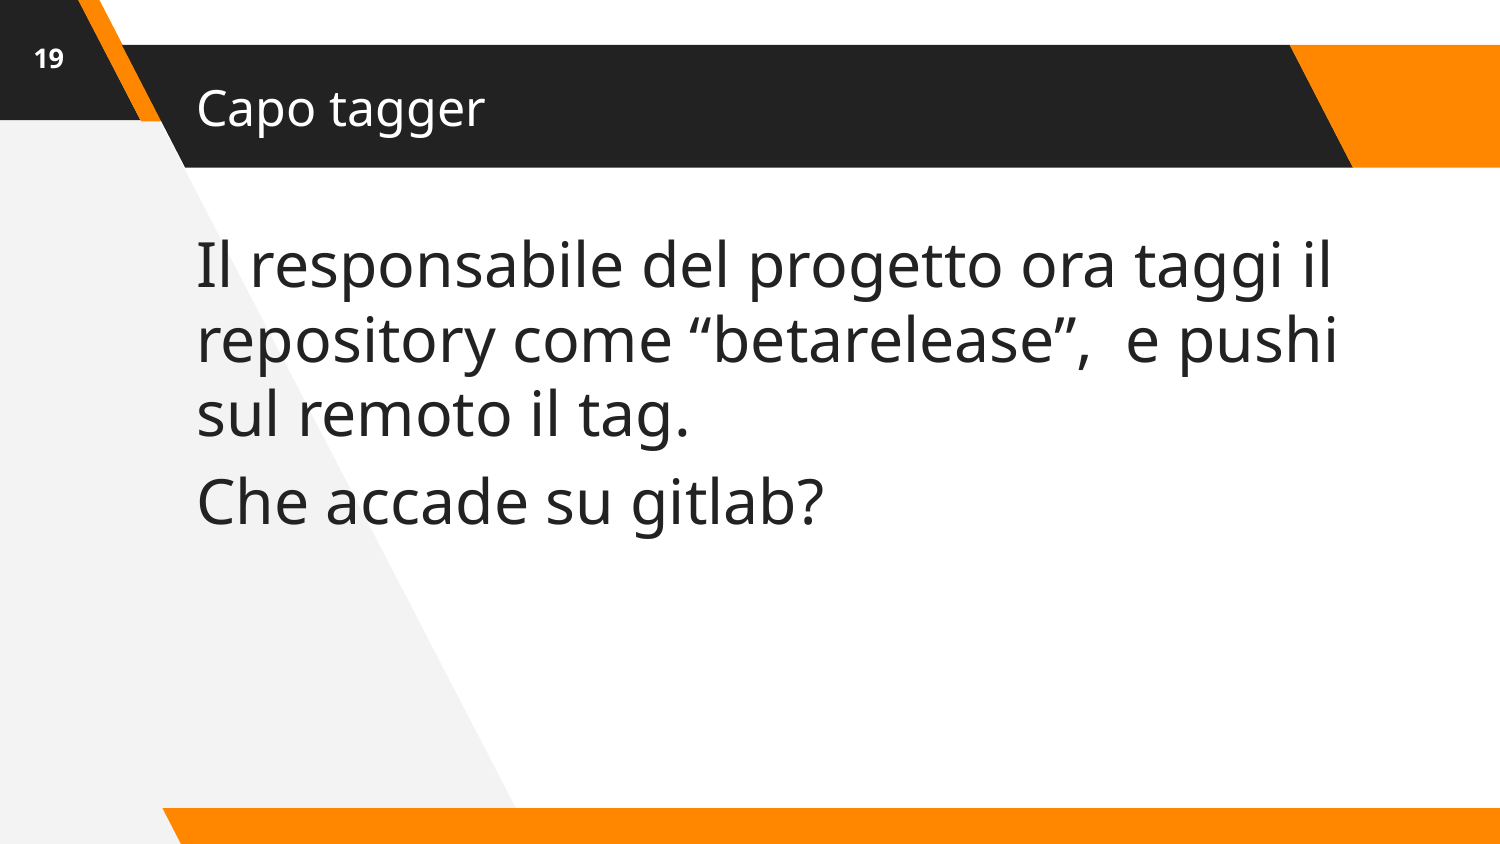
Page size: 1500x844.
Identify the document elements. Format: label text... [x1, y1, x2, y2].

title Capo tagger [181, 45, 1285, 169]
list Il responsabile del progetto ora taggi il repository come “betarelease”, e pushi sul remoto il tag. Che accade su gitlab? [181, 209, 1425, 808]
slide_number ‹#› [0, 0, 98, 121]
